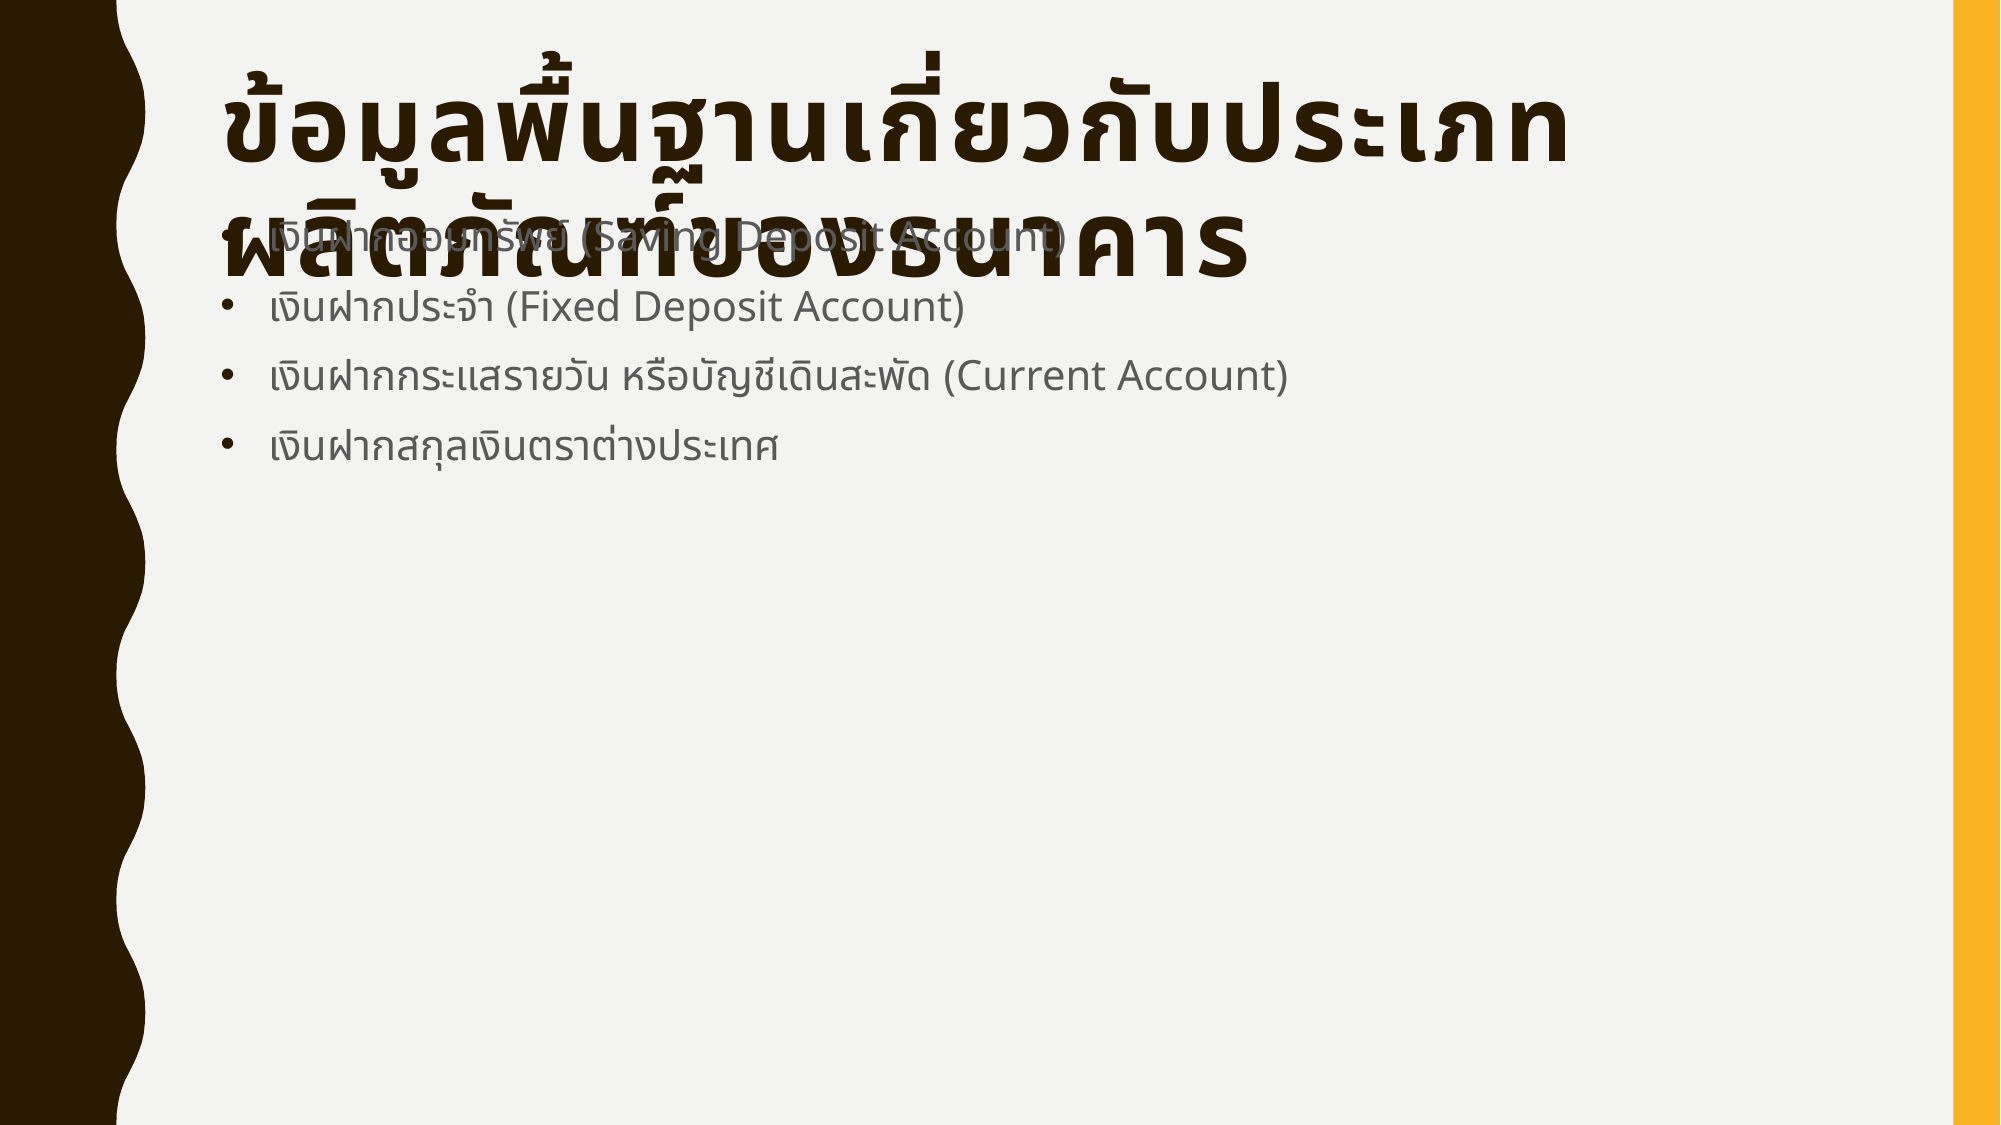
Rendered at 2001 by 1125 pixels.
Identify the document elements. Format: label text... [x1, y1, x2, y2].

list เงินฝากออมทรัพย์ (Saving Deposit Account) เงินฝากประจำ (Fixed Deposit Account) เงินฝากกระแสรายวัน หรือบัญชีเดินสะพัด (Current Account) เงินฝากสกุลเงินตราต่างประเทศ [205, 197, 1875, 787]
title ข้อมูลพื้นฐานเกี่ยวกับประเภทผลิตภัณฑ์ของธนาคาร [205, 62, 1875, 197]
